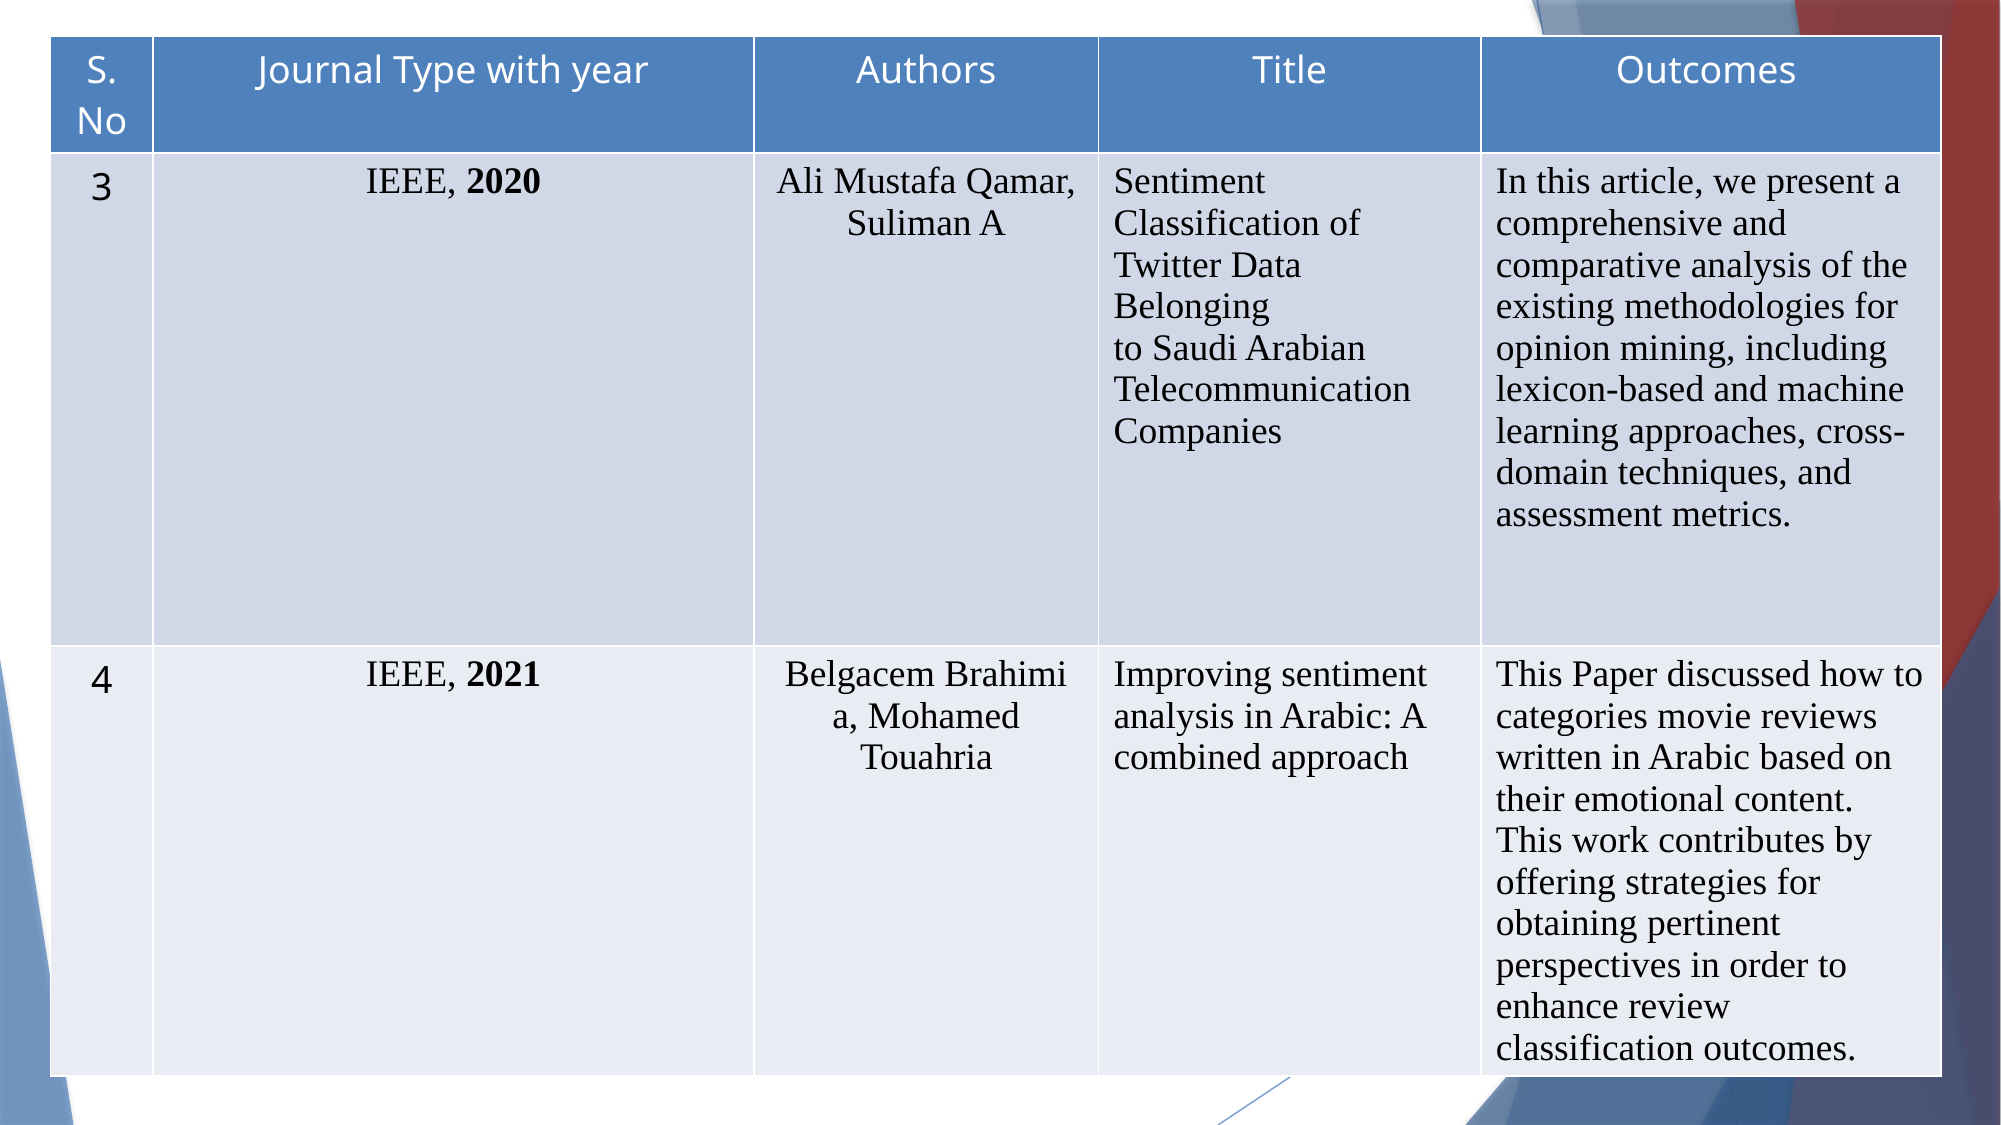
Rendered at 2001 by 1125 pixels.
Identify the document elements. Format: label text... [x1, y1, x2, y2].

table_cell Ali Mustafa Qamar, Suliman A [755, 154, 1098, 645]
table_header Title [1099, 37, 1480, 152]
table_cell Improving sentiment analysis in Arabic: A combined approach [1099, 647, 1480, 1075]
table_cell Sentiment Classification of Twitter Data Belonging to Saudi Arabian Telecommunication Companies [1099, 154, 1480, 645]
table_header Outcomes [1482, 37, 1940, 152]
table_header S. No [51, 37, 152, 152]
table_cell This Paper discussed how to categories movie reviews written in Arabic based on their emotional content. This work contributes by offering strategies for obtaining pertinent perspectives in order to enhance review classification outcomes. [1482, 647, 1940, 1075]
table_cell 4 [51, 647, 152, 1075]
table_header Authors [755, 37, 1098, 152]
table_cell IEEE, 2021 [154, 647, 753, 1075]
table_cell IEEE, 2020 [154, 154, 753, 645]
table_cell Belgacem Brahimi a, Mohamed Touahria [755, 647, 1098, 1075]
table_header Journal Type with year [154, 37, 753, 152]
table_cell In this article, we present a comprehensive and comparative analysis of the existing methodologies for opinion mining, including lexicon-based and machine learning approaches, cross-domain techniques, and assessment metrics. [1482, 154, 1940, 645]
table_cell 3 [51, 154, 152, 645]
